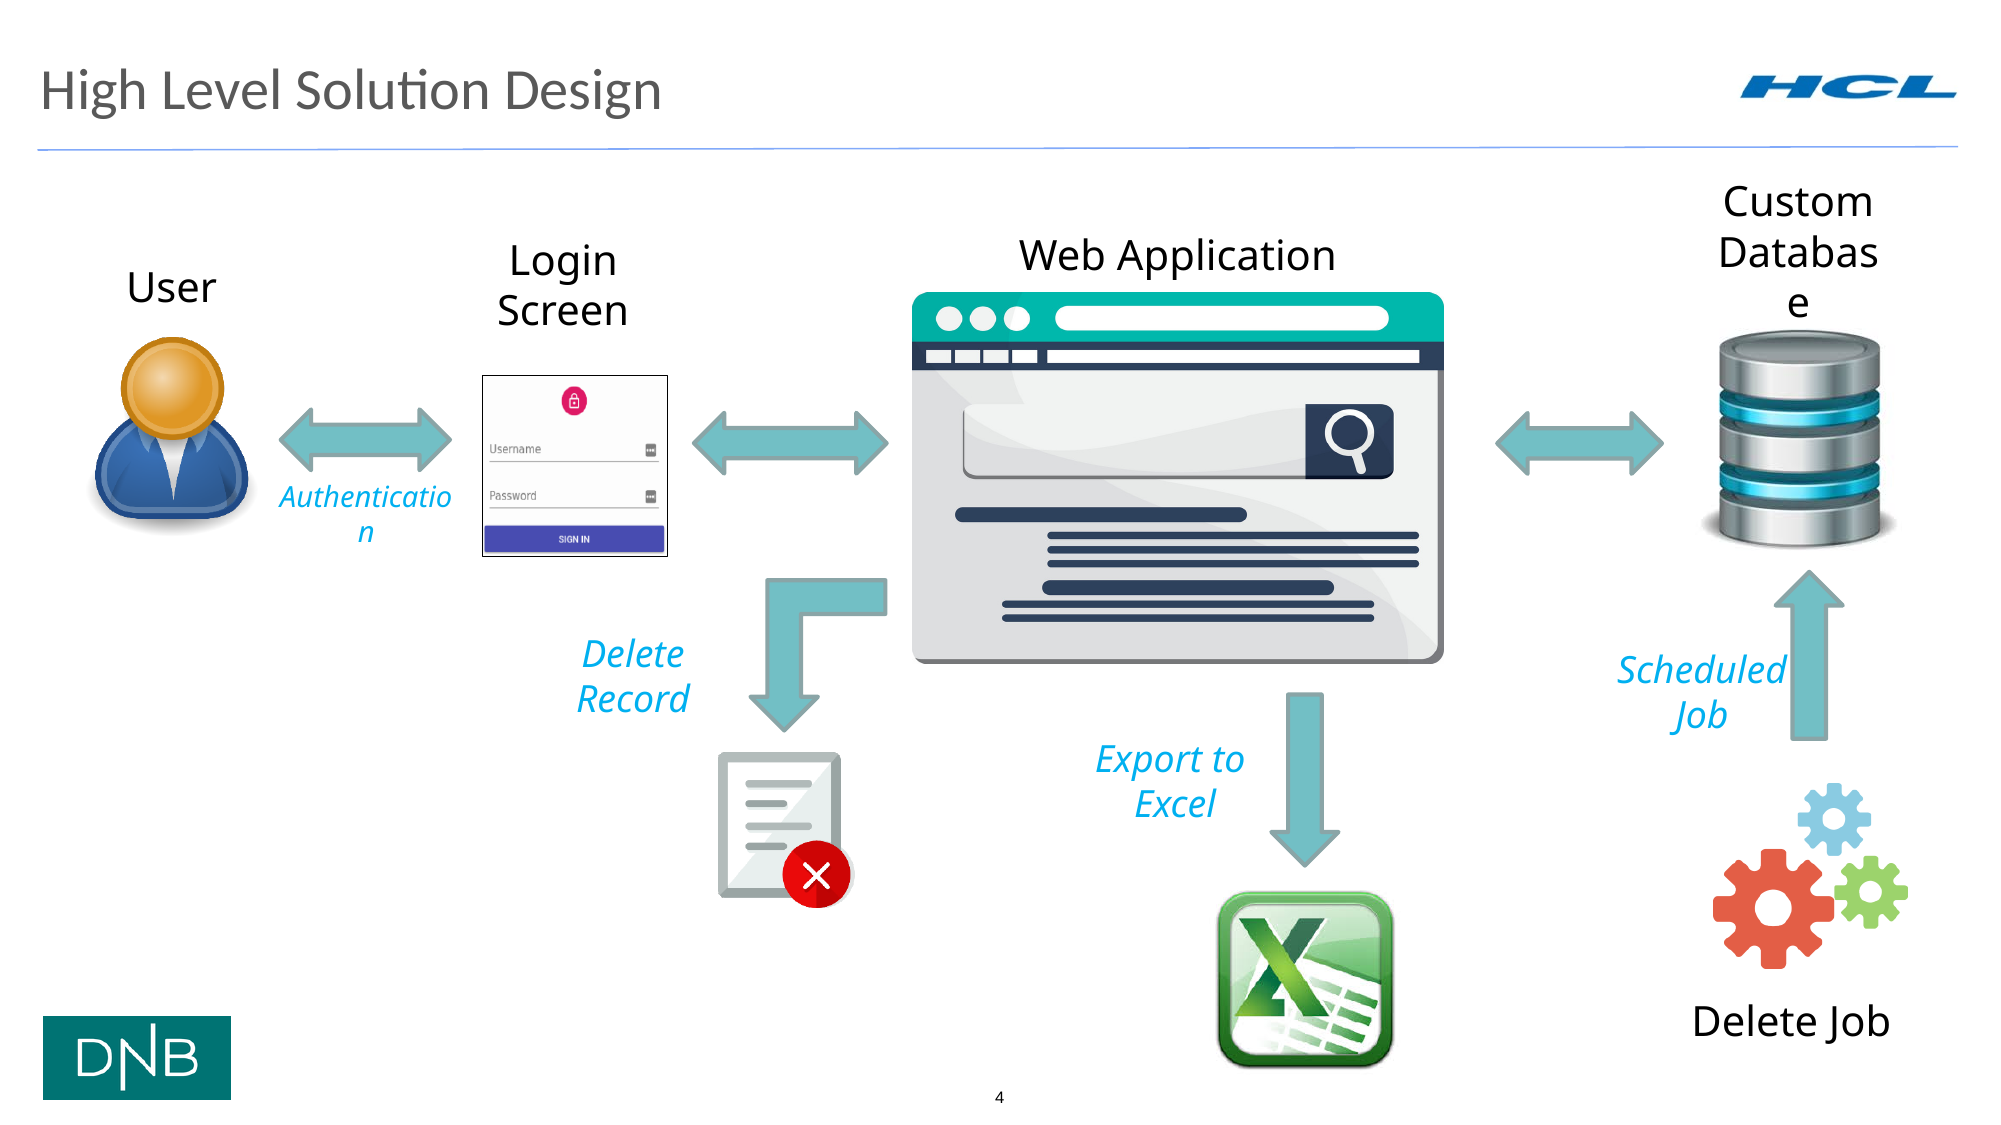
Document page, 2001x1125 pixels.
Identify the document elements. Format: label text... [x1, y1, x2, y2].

text_box User [98, 253, 245, 318]
text_box [748, 578, 888, 733]
text_box [286, 407, 453, 473]
text_box Scheduled Job [1613, 642, 1791, 739]
picture [912, 292, 1444, 664]
picture [482, 375, 667, 557]
text_box Login Screen [490, 252, 636, 316]
text_box [1269, 692, 1341, 868]
picture [1208, 883, 1401, 1076]
picture [708, 752, 864, 908]
text_box Delete Job [1661, 979, 1921, 1061]
text_box [691, 410, 889, 476]
text_box Export to Excel [1085, 725, 1265, 836]
picture [43, 1016, 231, 1100]
title High Level Solution Design [33, 24, 838, 148]
picture [1687, 328, 1910, 552]
text_box [1495, 411, 1665, 476]
text_box Custom Database [1709, 209, 1888, 291]
picture [62, 327, 281, 547]
picture [1699, 765, 1922, 987]
picture [1737, 73, 1959, 102]
text_box [1773, 569, 1845, 741]
text_box Authentication [286, 480, 455, 547]
text_box Web Application [959, 232, 1397, 276]
text_box Delete Record [543, 620, 724, 731]
